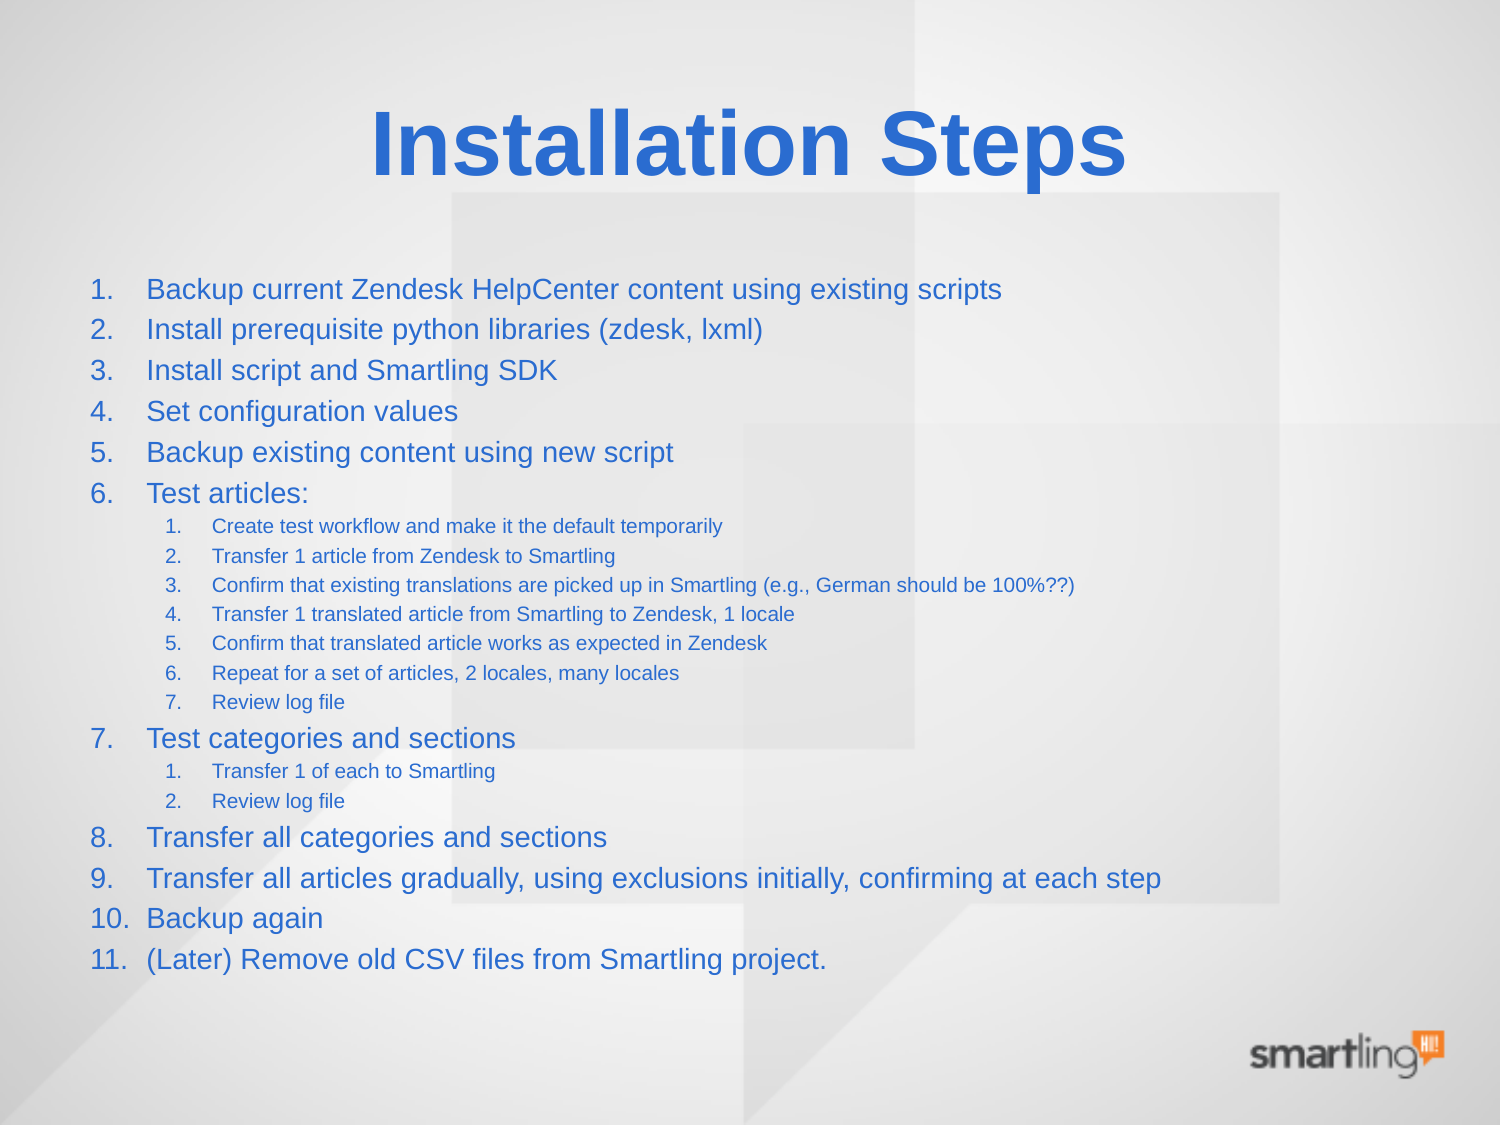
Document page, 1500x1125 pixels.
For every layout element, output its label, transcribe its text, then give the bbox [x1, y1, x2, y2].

picture [0, 0, 1500, 1125]
title Installation Steps [74, 44, 1426, 233]
list Backup current Zendesk HelpCenter content using existing scripts Install prerequisite python libraries (zdesk, lxml) Install script and Smartling SDK Set configuration values Backup existing content using new script Test articles: Create test workflow and make it the default temporarily Transfer 1 article from Zendesk to Smartling Confirm that existing translations are picked up in Smartling (e.g., German should be 100%??) Transfer 1 translated article from Smartling to Zendesk, 1 locale Confirm that translated article works as expected in Zendesk Repeat for a set of articles, 2 locales, many locales Review log file Test categories and sections Transfer 1 of each to Smartling Review log file Transfer all categories and sections Transfer all articles gradually, using exclusions initially, confirming at each step Backup again (Later) Remove old CSV files from Smartling project. [74, 262, 1409, 1006]
